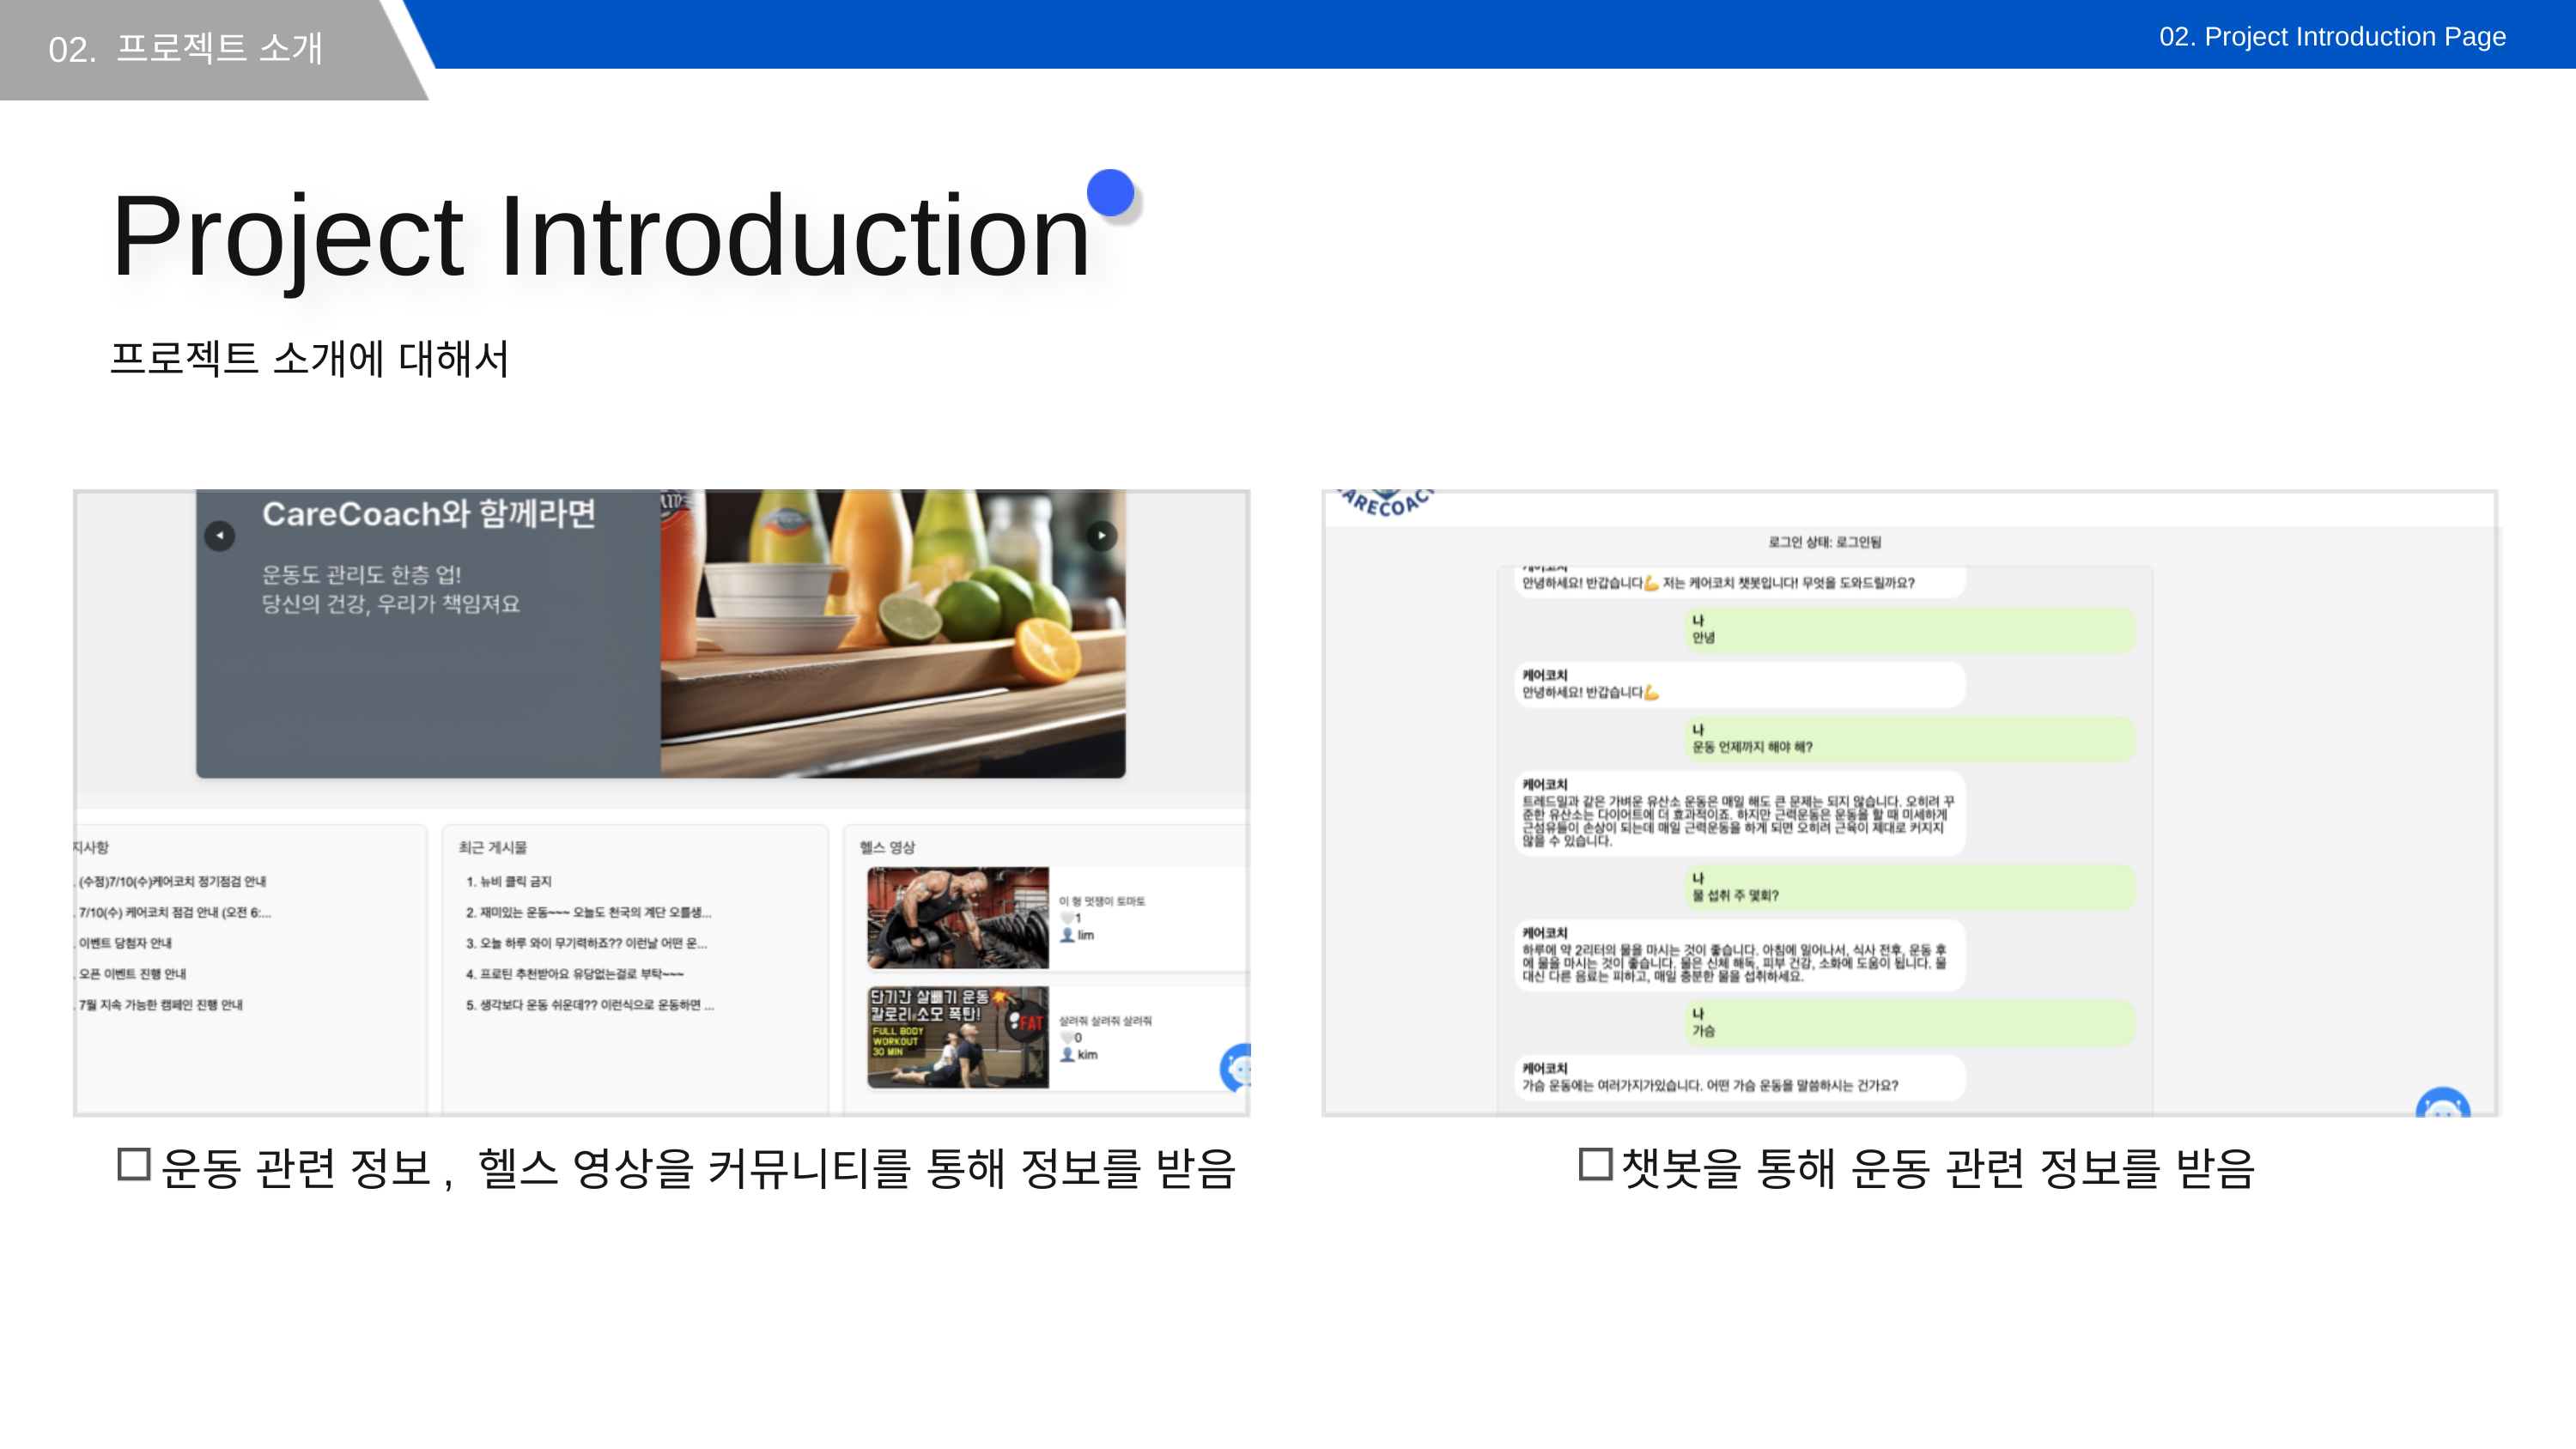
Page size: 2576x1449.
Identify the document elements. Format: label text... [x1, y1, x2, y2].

picture [0, 0, 2576, 100]
text_box 운동 관련 정보, 헬스 영상을 커뮤니티를 통해 정보를 받음 [161, 1131, 1437, 1195]
picture [1579, 1148, 1614, 1183]
picture [73, 489, 1251, 1119]
text_box Project Introduction [109, 157, 1146, 318]
picture [1086, 169, 1134, 217]
text_box 프로젝트 소개에 대해서 [109, 318, 1116, 376]
picture [118, 1148, 153, 1183]
text_box 챗봇을 통해 운동 관련 정보를 받음 [1620, 1131, 2458, 1195]
picture [1321, 489, 2503, 1119]
